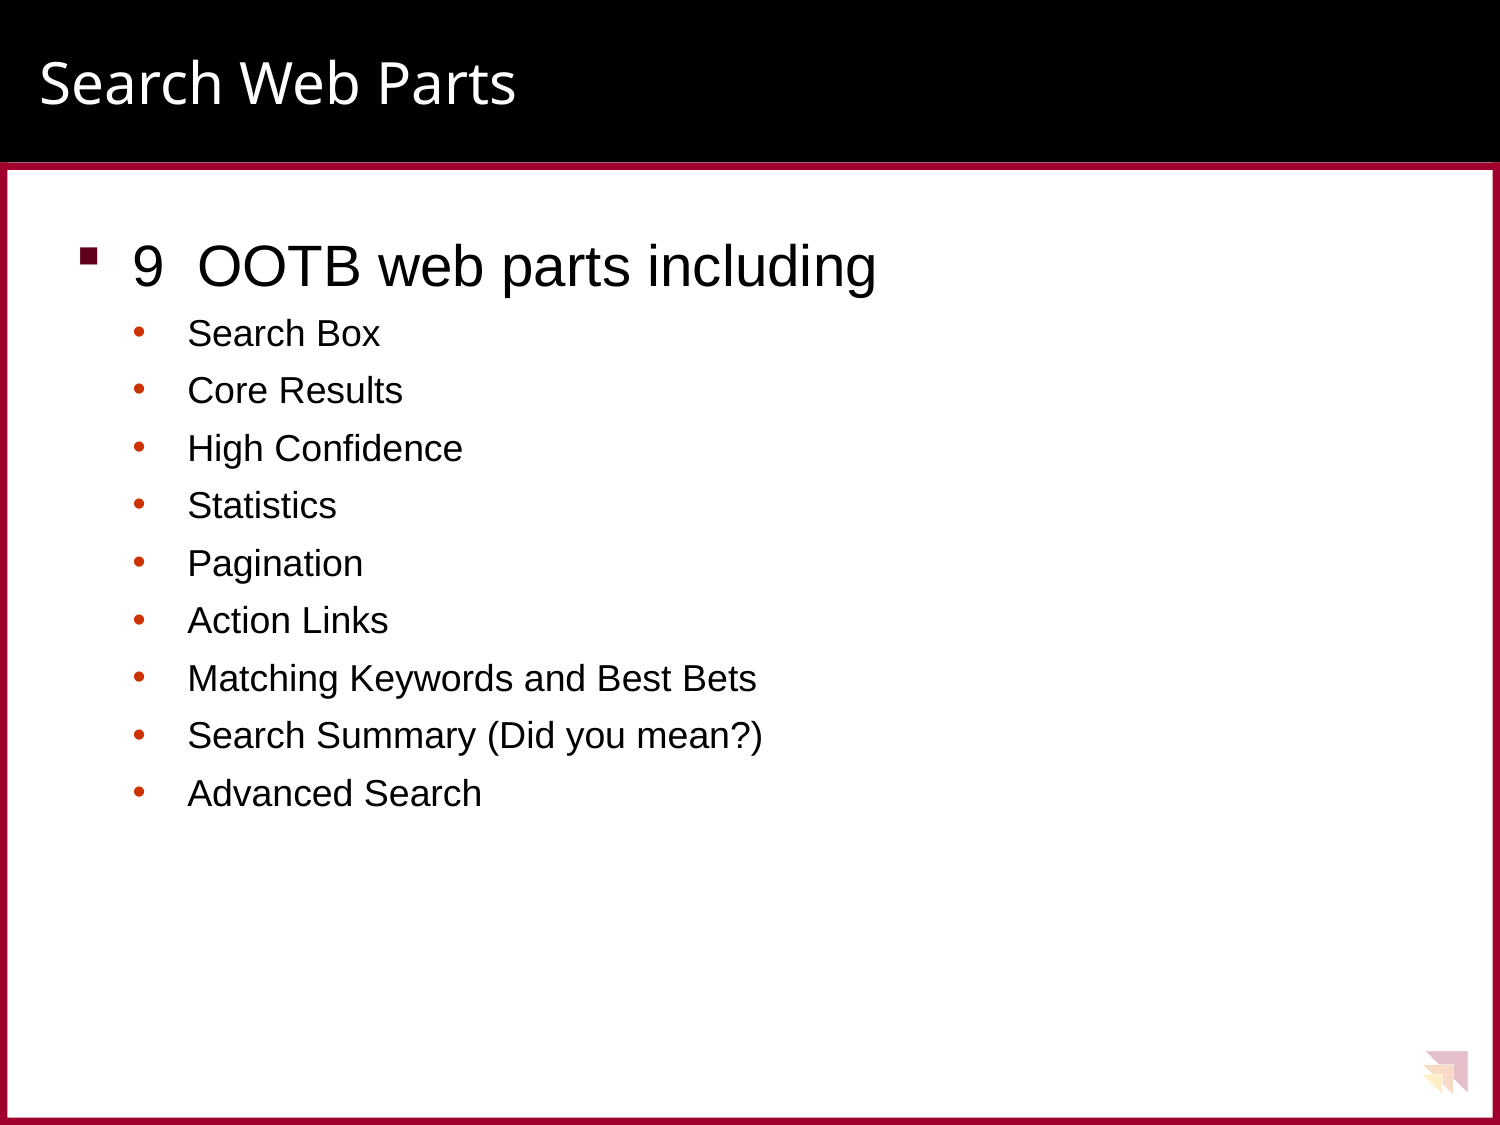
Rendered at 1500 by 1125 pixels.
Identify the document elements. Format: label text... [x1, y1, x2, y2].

list 9 OOTB web parts including Search Box Core Results High Confidence Statistics Pagination Action Links Matching Keywords and Best Bets Search Summary (Did you mean?) Advanced Search [60, 221, 1436, 1087]
title Search Web Parts [24, 12, 1438, 150]
